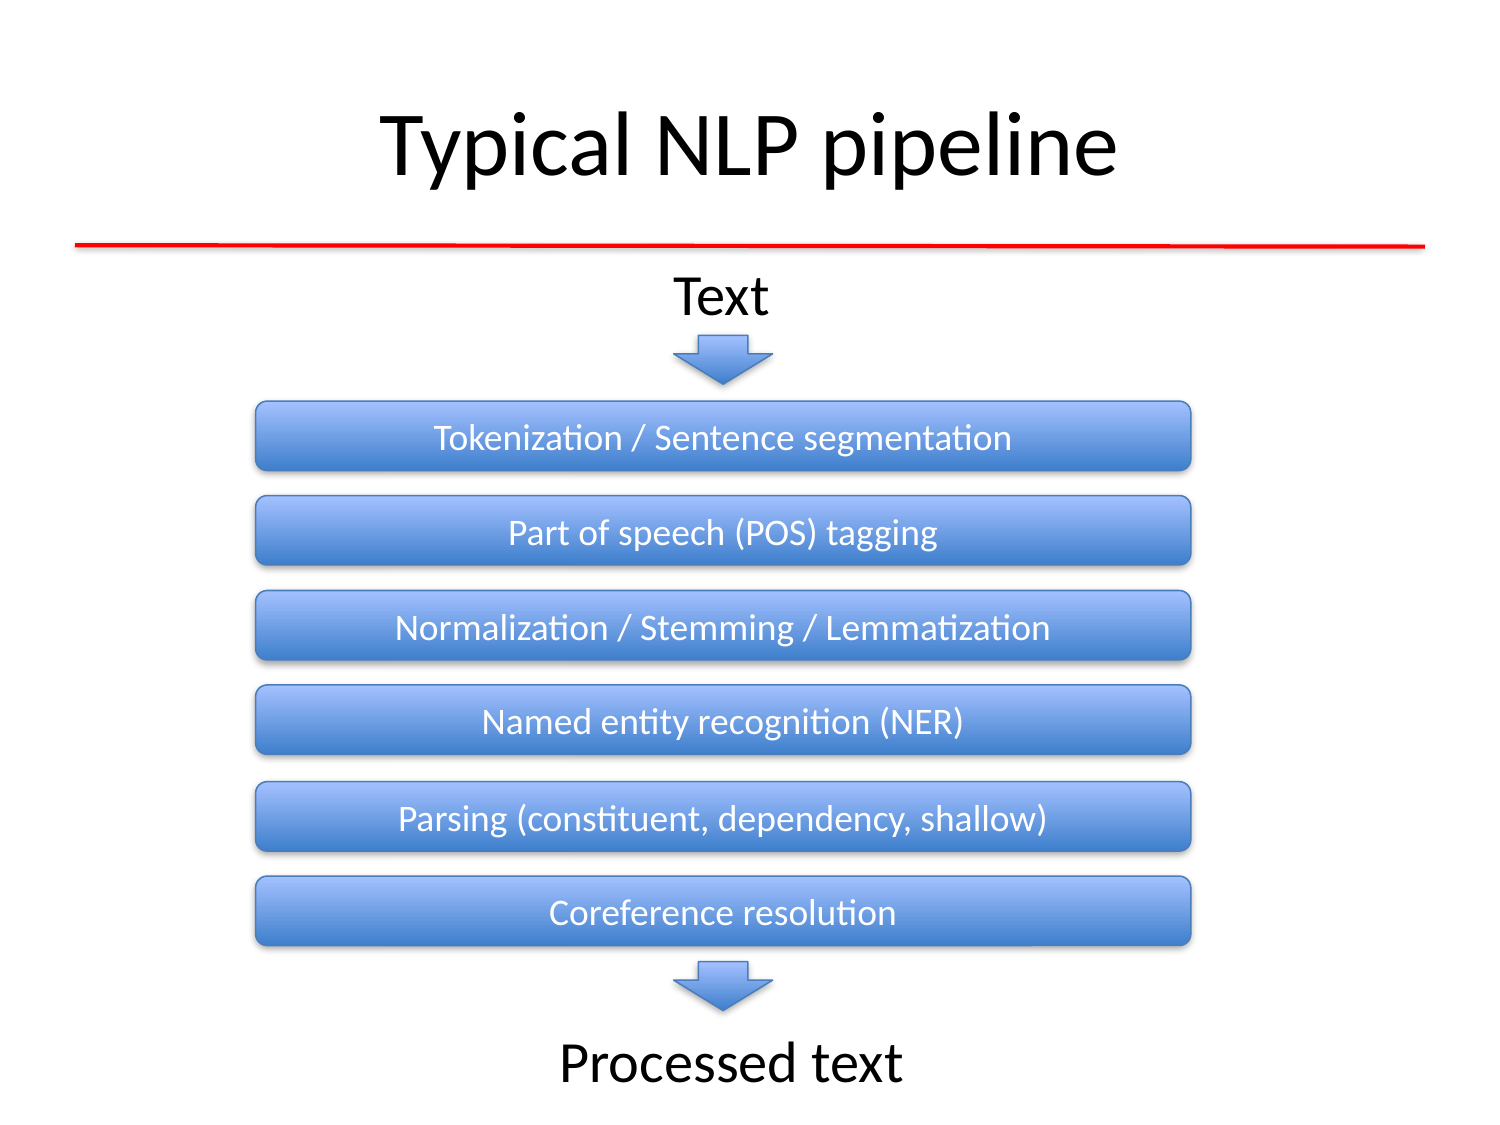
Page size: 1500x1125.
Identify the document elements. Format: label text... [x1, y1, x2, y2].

text_box Processed text [544, 1016, 919, 1101]
text_box [672, 960, 774, 1012]
text_box Parsing (constituent, dependency, shallow) [254, 780, 1192, 852]
text_box [672, 334, 774, 385]
text_box Text [659, 249, 786, 335]
title Typical NLP pipeline [75, 45, 1425, 233]
text_box Part of speech (POS) tagging [254, 494, 1192, 566]
text_box Normalization / Stemming / Lemmatization [254, 589, 1192, 661]
text_box Tokenization / Sentence segmentation [254, 400, 1192, 472]
text_box Coreference resolution [254, 875, 1192, 947]
text_box Named entity recognition (NER) [254, 684, 1192, 756]
